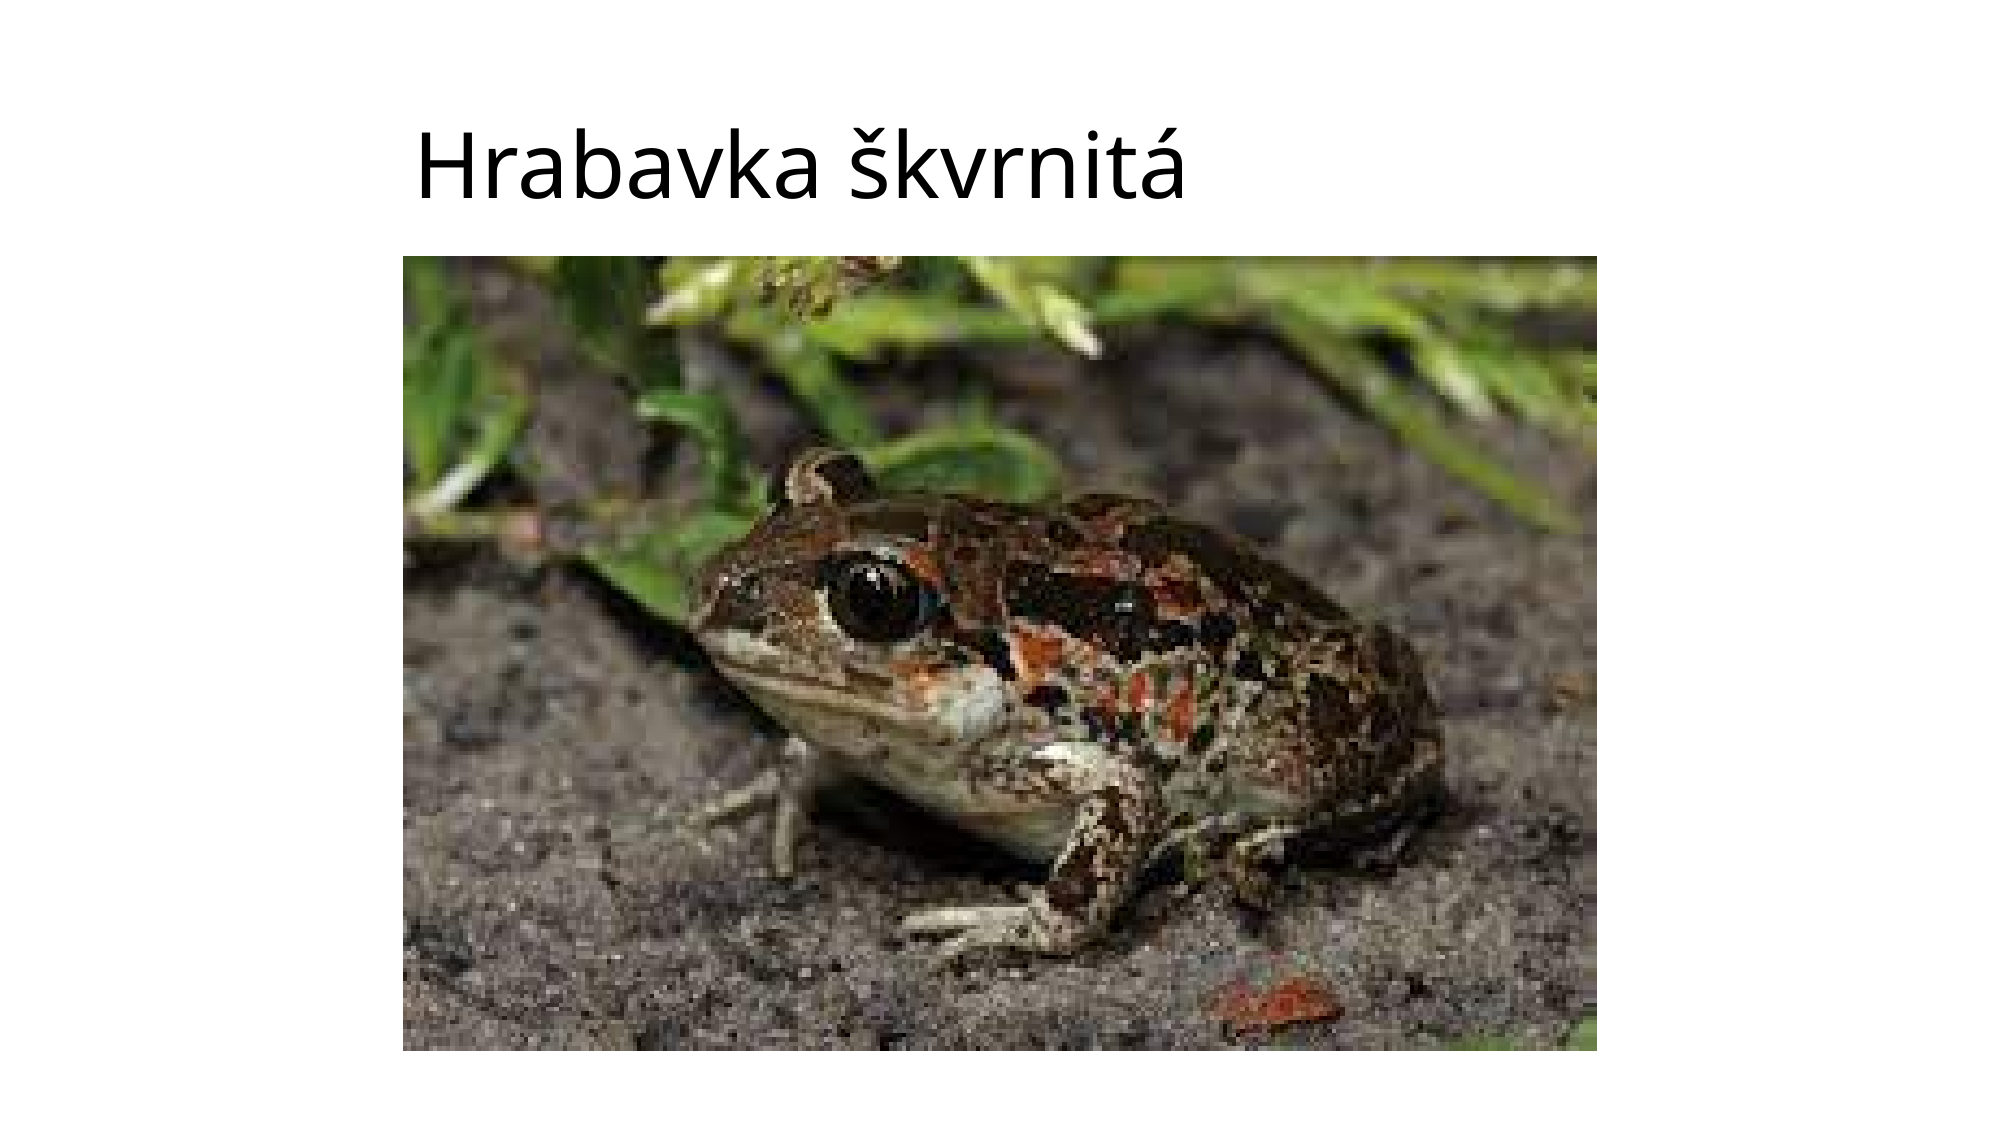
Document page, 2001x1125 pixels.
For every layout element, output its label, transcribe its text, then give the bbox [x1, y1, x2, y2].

picture [402, 256, 1597, 1051]
title Hrabavka škvrnitá [137, 59, 1863, 278]
